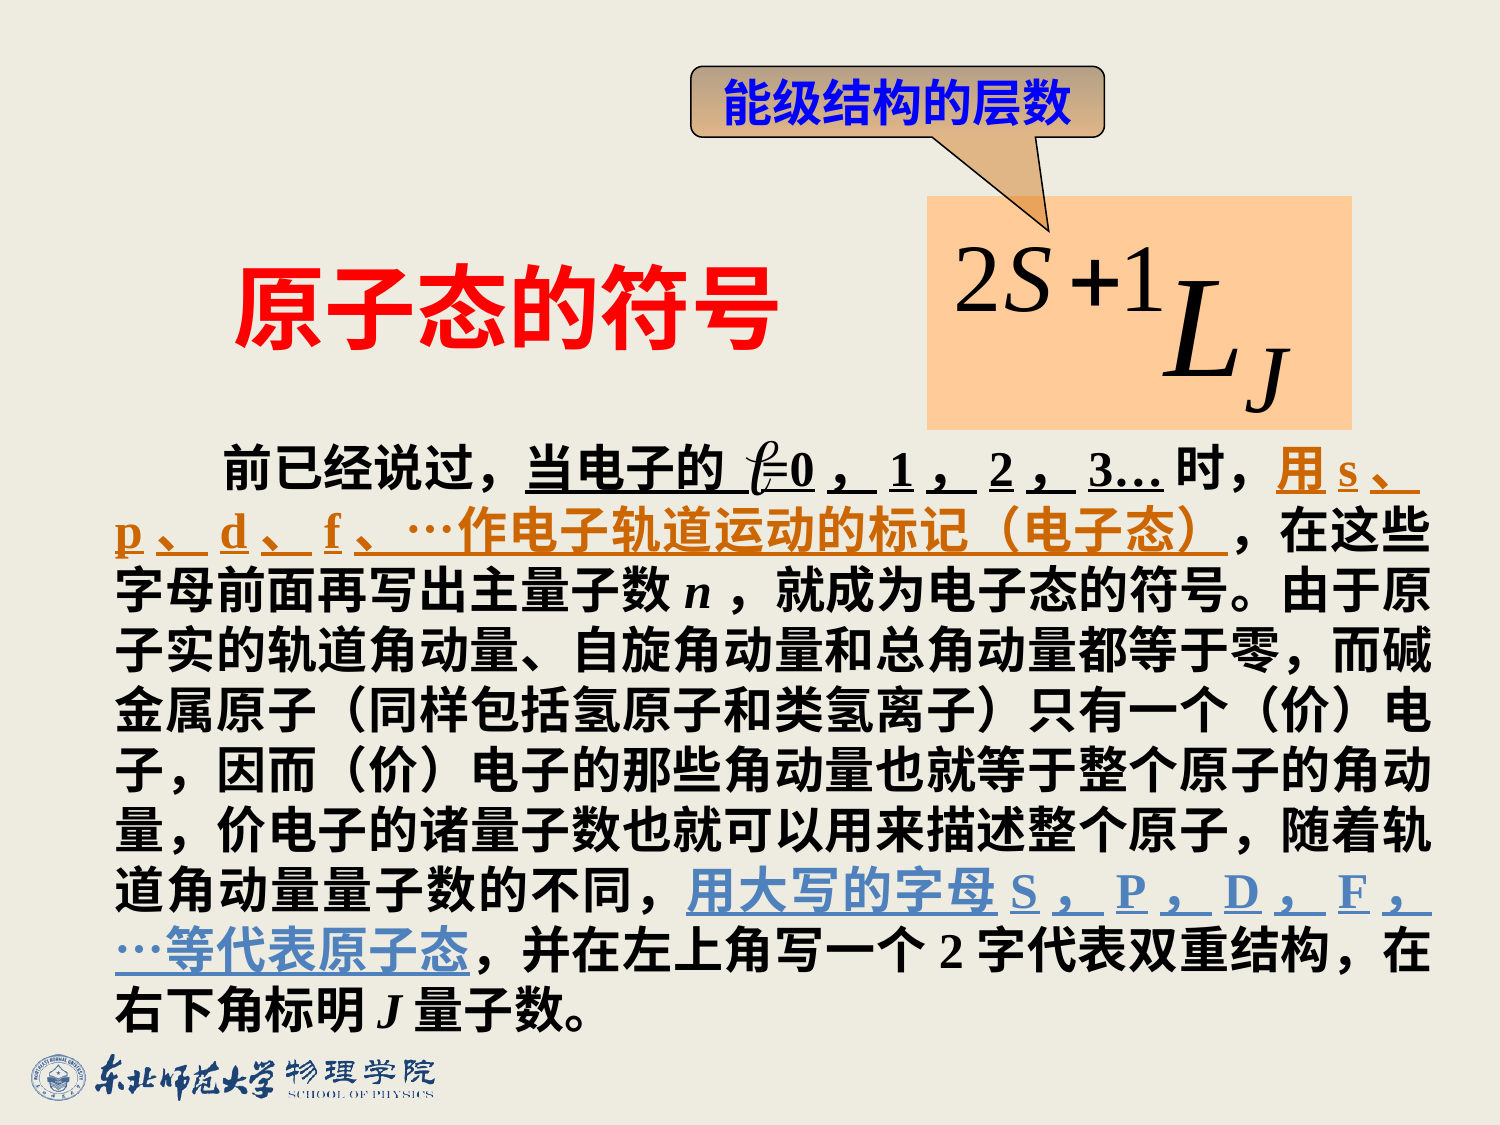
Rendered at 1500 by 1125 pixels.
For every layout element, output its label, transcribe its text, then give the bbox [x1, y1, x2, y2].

text_box 原子态的符号 [218, 243, 804, 369]
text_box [926, 196, 1353, 431]
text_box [100, 420, 1448, 1046]
text_box 能级结构的层数 [690, 66, 1105, 196]
title [75, 45, 1425, 209]
picture [20, 1054, 440, 1101]
